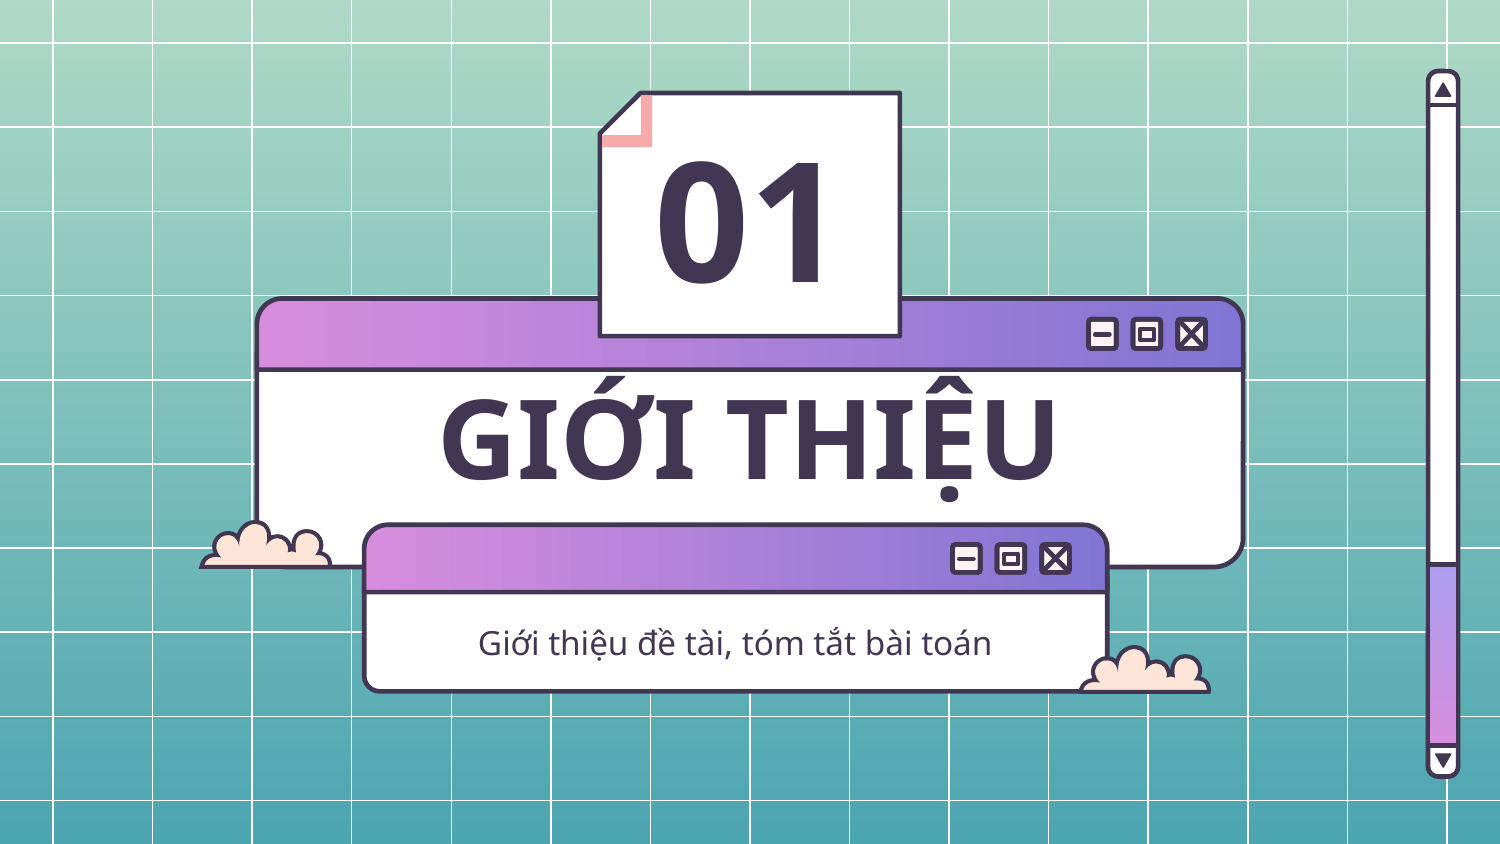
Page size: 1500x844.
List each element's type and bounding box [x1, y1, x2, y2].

text_box [198, 519, 333, 570]
text_box [1077, 644, 1212, 695]
text_box [363, 524, 1108, 692]
text_box [599, 92, 901, 337]
text_box [256, 298, 1244, 568]
